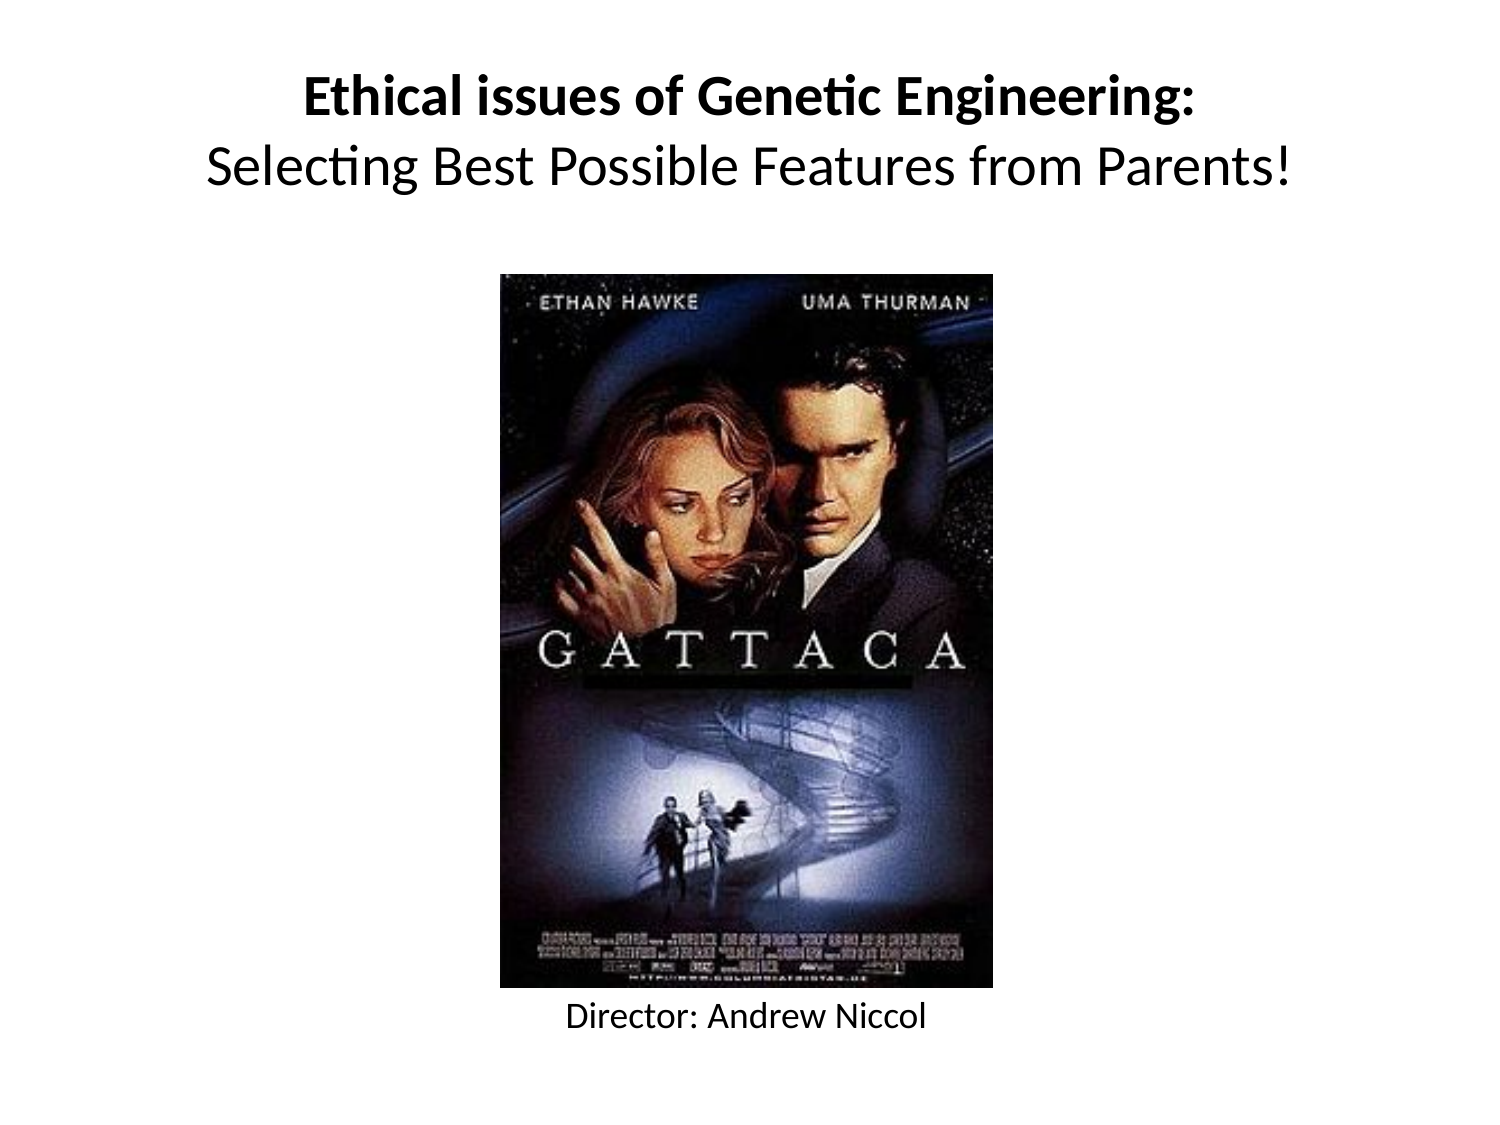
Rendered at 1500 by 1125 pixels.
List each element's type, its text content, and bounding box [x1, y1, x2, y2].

text_box Ethical issues of Genetic Engineering: Selecting Best Possible Features from Parents! [99, 49, 1400, 205]
picture [499, 274, 994, 988]
text_box Director: Andrew Niccol [510, 997, 983, 1044]
